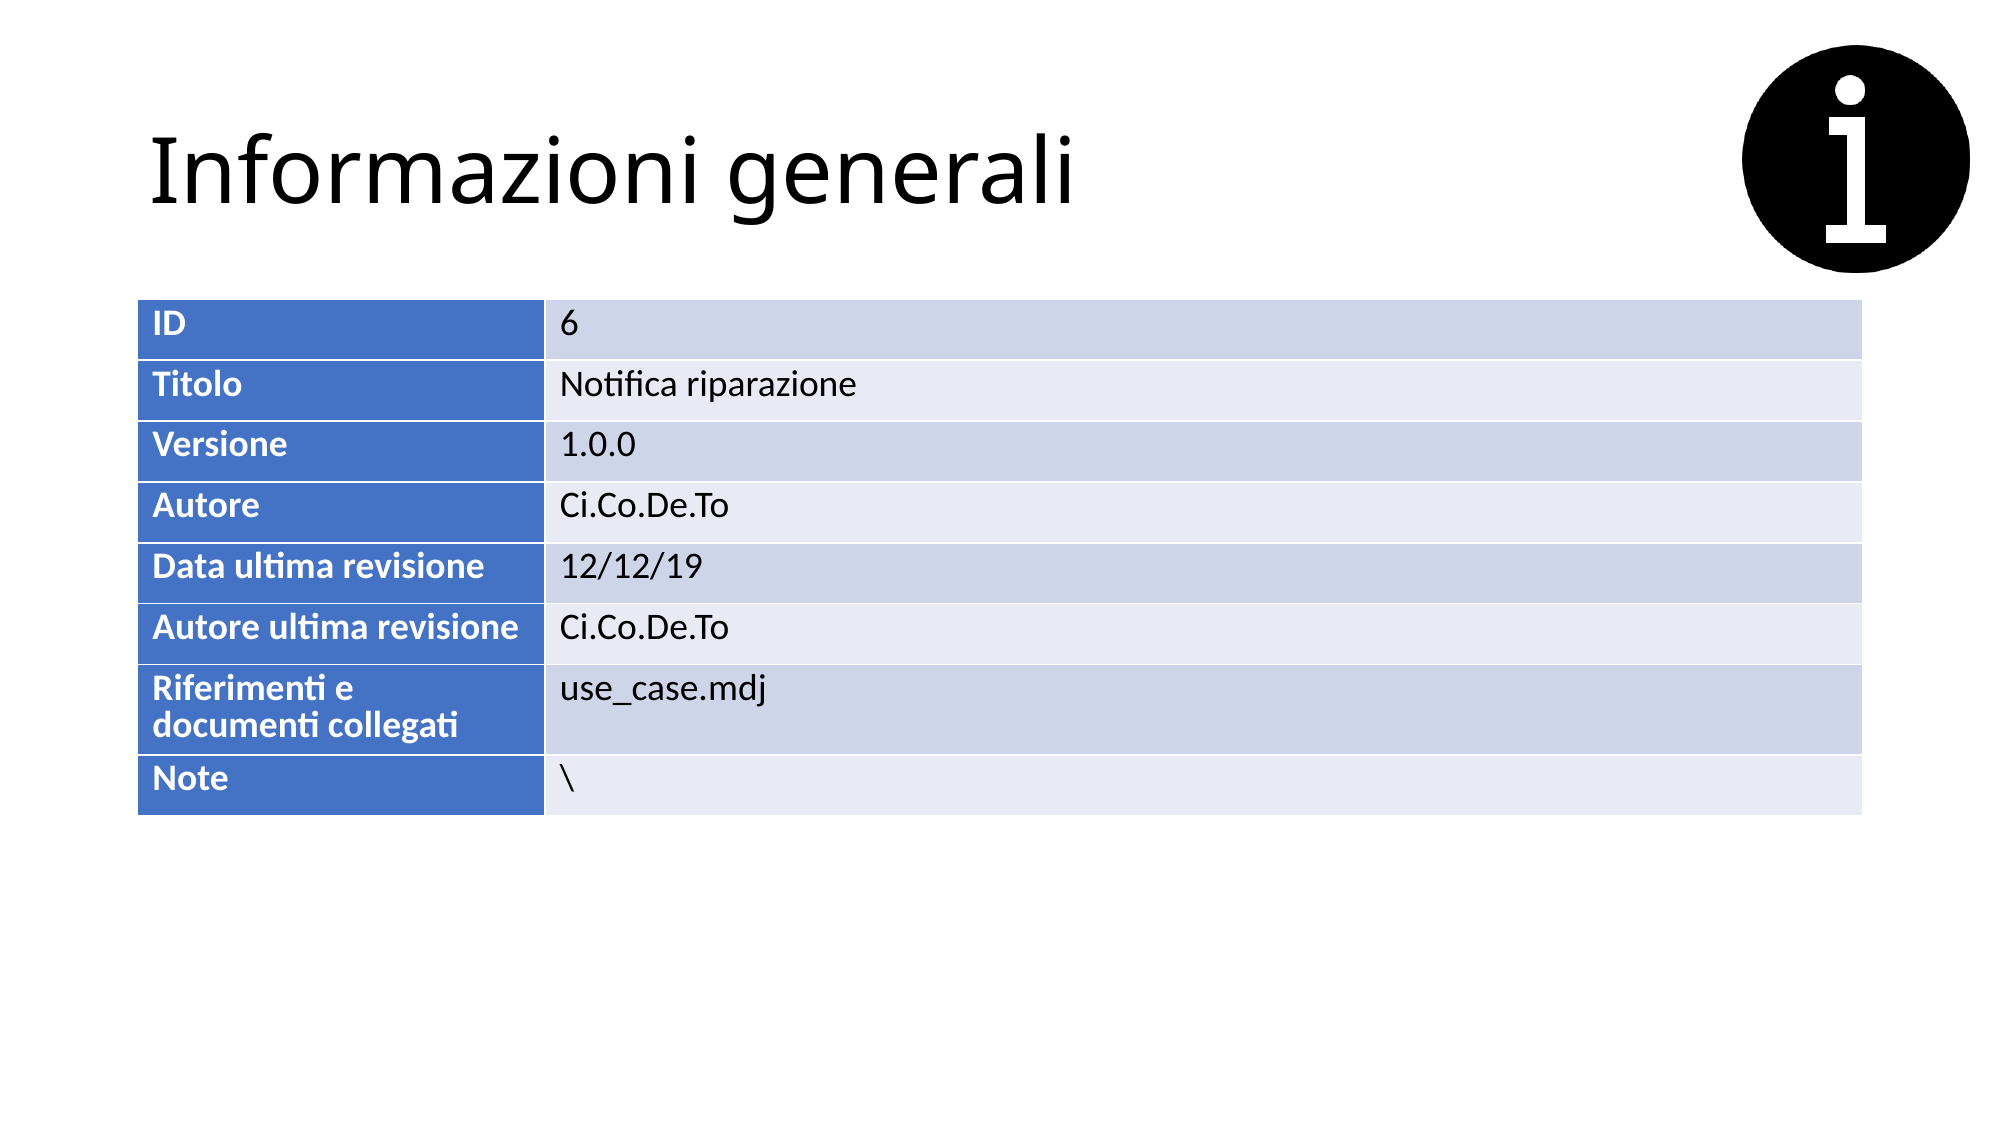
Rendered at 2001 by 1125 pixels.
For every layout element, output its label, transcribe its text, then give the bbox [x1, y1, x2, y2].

table_cell Data ultima revisione [138, 544, 544, 603]
table_cell Notifica riparazione [546, 361, 1862, 420]
table_cell Ci.Co.De.To [546, 483, 1862, 542]
table_cell Titolo [138, 361, 544, 420]
table_header ID [138, 300, 544, 359]
table_cell Ci.Co.De.To [546, 604, 1862, 664]
table_header 6 [546, 300, 1862, 359]
table_cell 12/12/19 [546, 544, 1862, 603]
table_cell Autore [138, 483, 544, 542]
table_cell use_case.mdj [546, 665, 1862, 754]
table_cell Versione [138, 422, 544, 481]
table_cell Note [138, 756, 544, 815]
title Informazioni generali [134, 64, 1712, 283]
picture [1712, 15, 2000, 303]
table_cell Autore ultima revisione [138, 604, 544, 664]
table_cell 1.0.0 [546, 422, 1862, 481]
table_cell \ [546, 756, 1862, 815]
table_cell Riferimenti e documenti collegati [138, 665, 544, 754]
